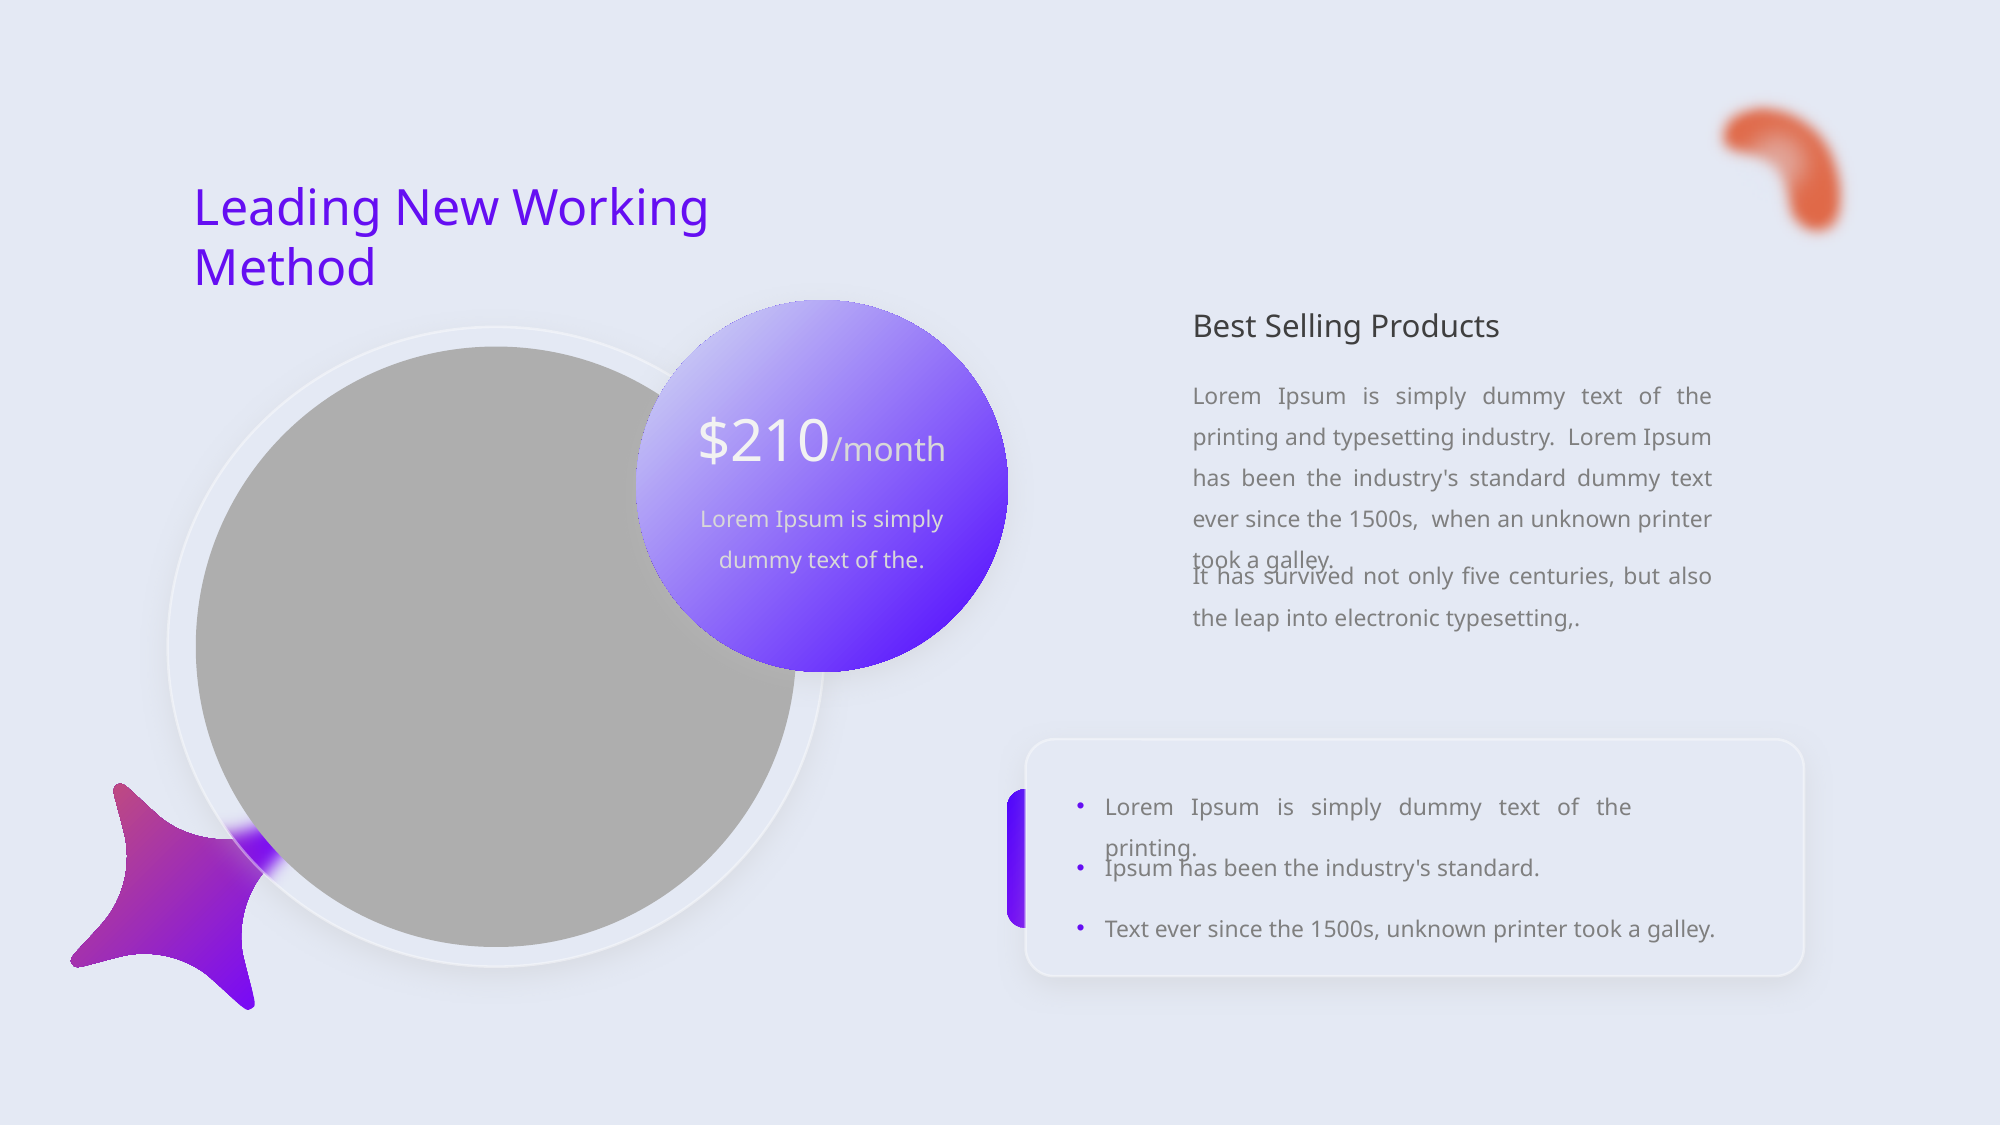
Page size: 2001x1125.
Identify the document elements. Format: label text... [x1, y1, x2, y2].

text_box [802, 581, 982, 672]
picture [0, 0, 2000, 1125]
text_box [702, 304, 1008, 562]
text_box Ipsum has been the industry's standard. [1061, 869, 1648, 889]
text_box $210/month [802, 395, 968, 481]
text_box Lorem Ipsum is simply dummy text of the printing and typesetting industry. Lorem Ipsum has been the industry's standard dummy text ever since the 1500s, when an unknown printer took a galley. [1177, 360, 1729, 540]
text_box Best Selling Products [1177, 299, 1648, 352]
text_box It has survived not only five centuries, but also the leap into electronic typesetting,. [1177, 540, 1729, 639]
text_box Leading New Working Method [179, 168, 915, 304]
text_box Lorem Ipsum is simply dummy text of the. [802, 483, 992, 581]
text_box Lorem Ipsum is simply dummy text of the printing. [1061, 771, 1648, 869]
text_box Text ever since the 1500s, unknown printer took a galley. [1061, 893, 1750, 950]
